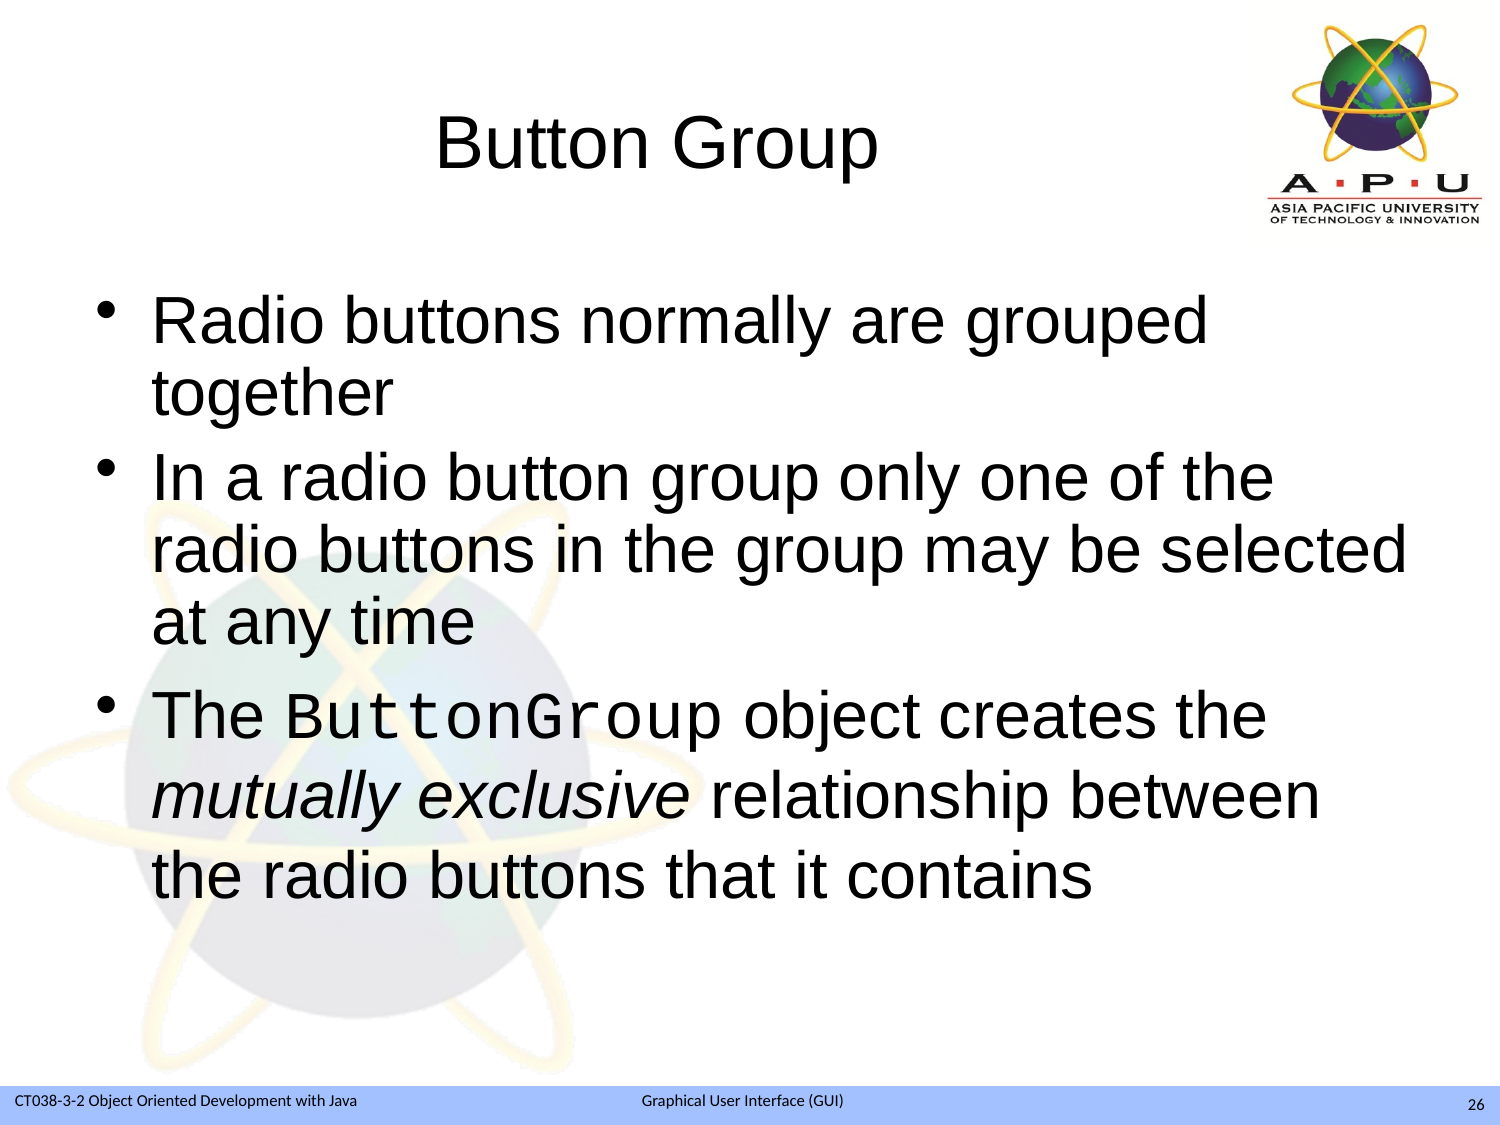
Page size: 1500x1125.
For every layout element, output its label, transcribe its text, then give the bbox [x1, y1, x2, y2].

title Button Group [79, 45, 1235, 233]
list Radio buttons normally are grouped together In a radio button group only one of the radio buttons in the group may be selected at any time The ButtonGroup object creates the mutually exclusive relationship between the radio buttons that it contains [79, 278, 1430, 1021]
picture [1251, 0, 1500, 249]
text_box 26 [1025, 1086, 1500, 1125]
